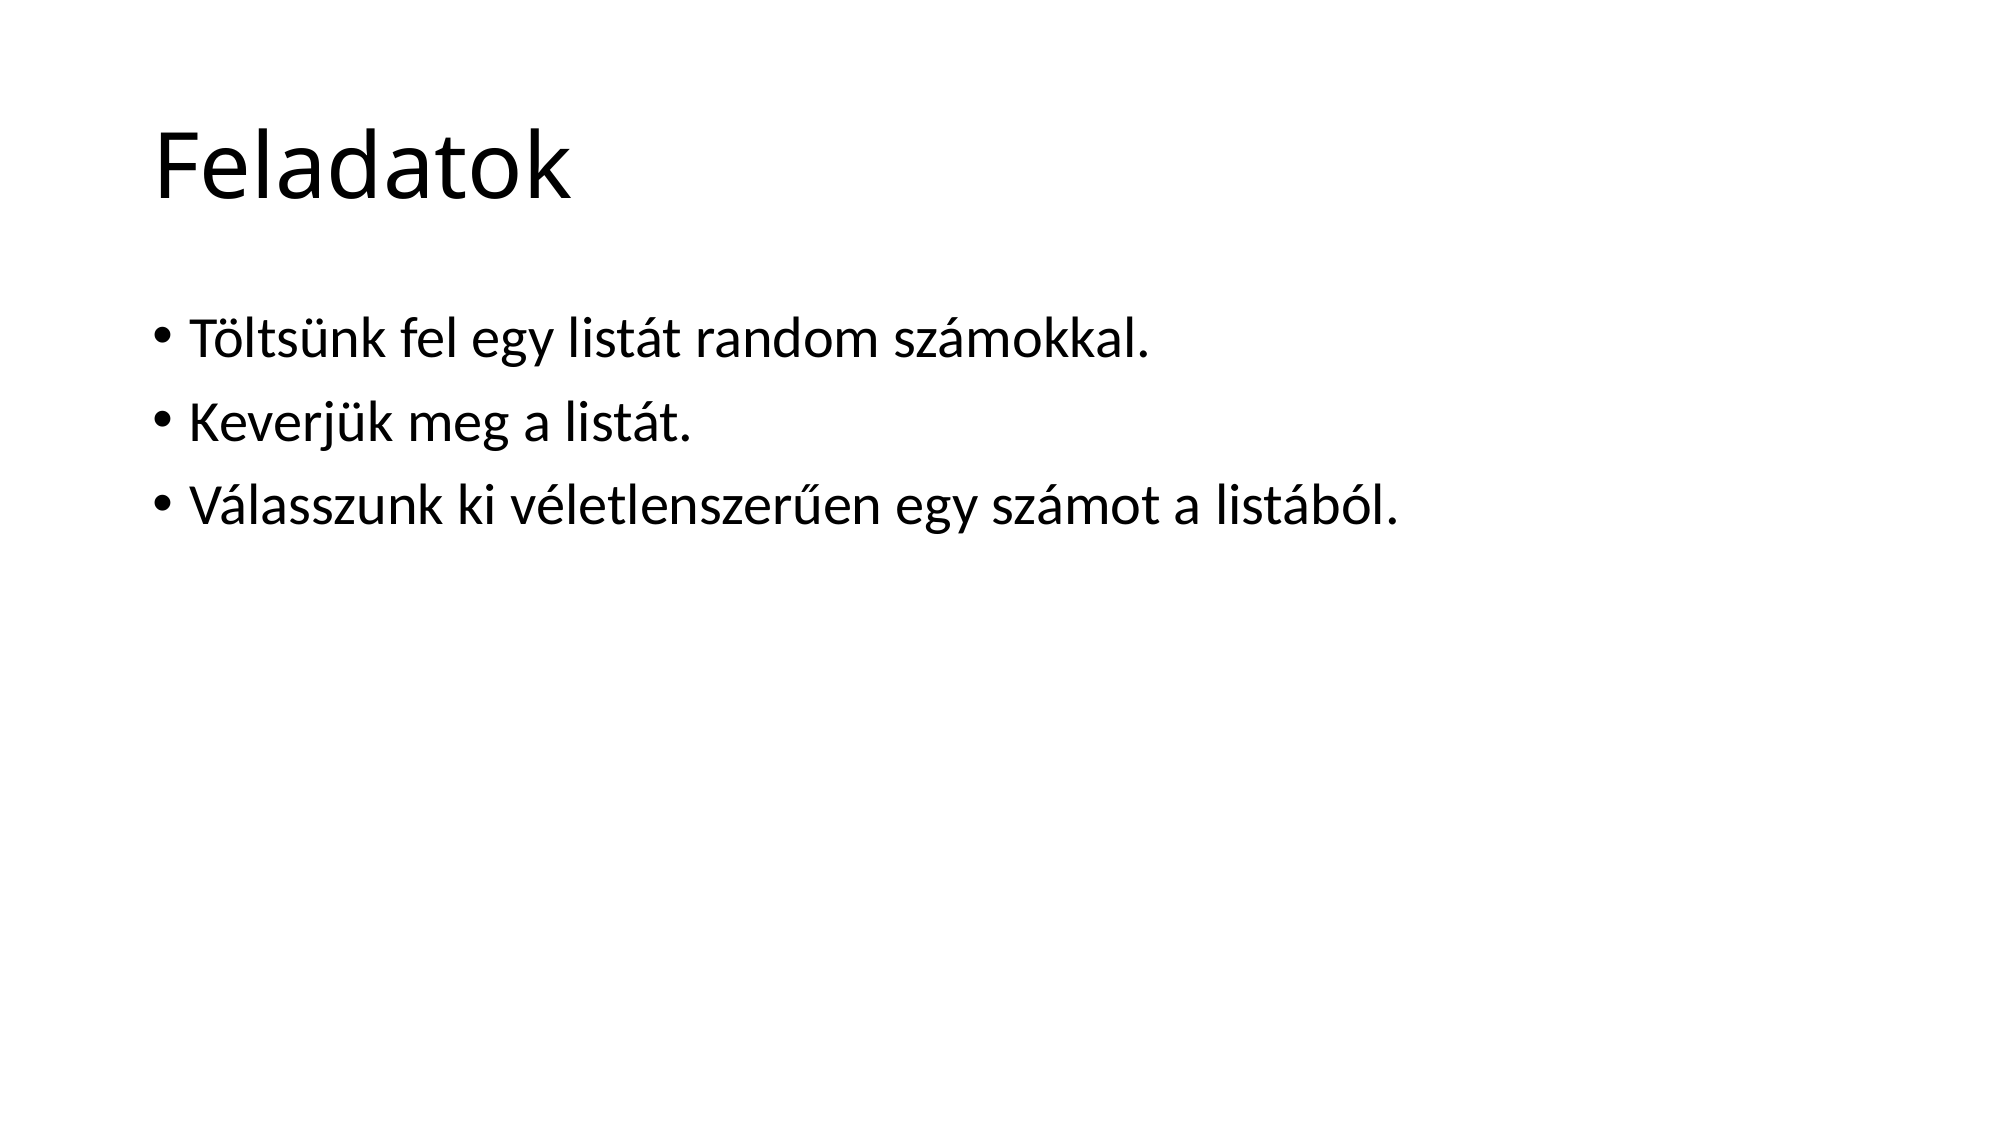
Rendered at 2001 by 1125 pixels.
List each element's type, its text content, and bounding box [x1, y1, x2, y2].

title Feladatok [137, 59, 1863, 278]
list Töltsünk fel egy listát random számokkal. Keverjük meg a listát. Válasszunk ki véletlenszerűen egy számot a listából. [137, 299, 1863, 1014]
